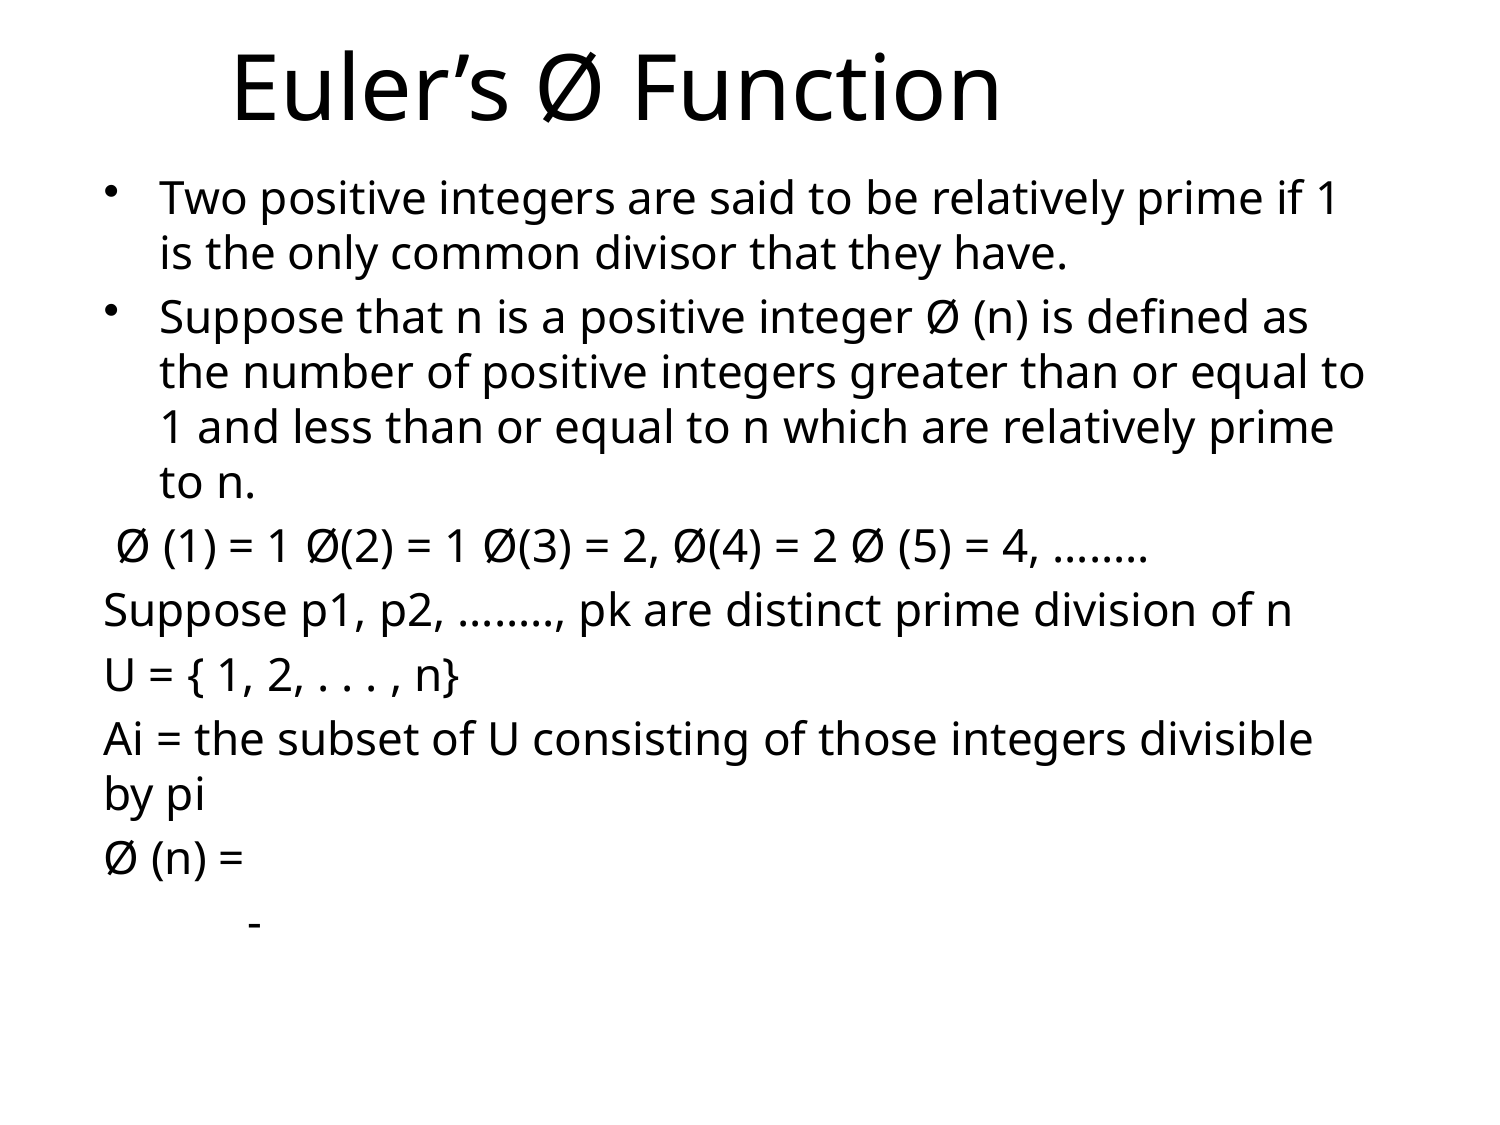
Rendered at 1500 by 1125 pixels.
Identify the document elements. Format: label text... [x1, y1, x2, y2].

title Euler’s Ø Function [0, 2, 1276, 166]
